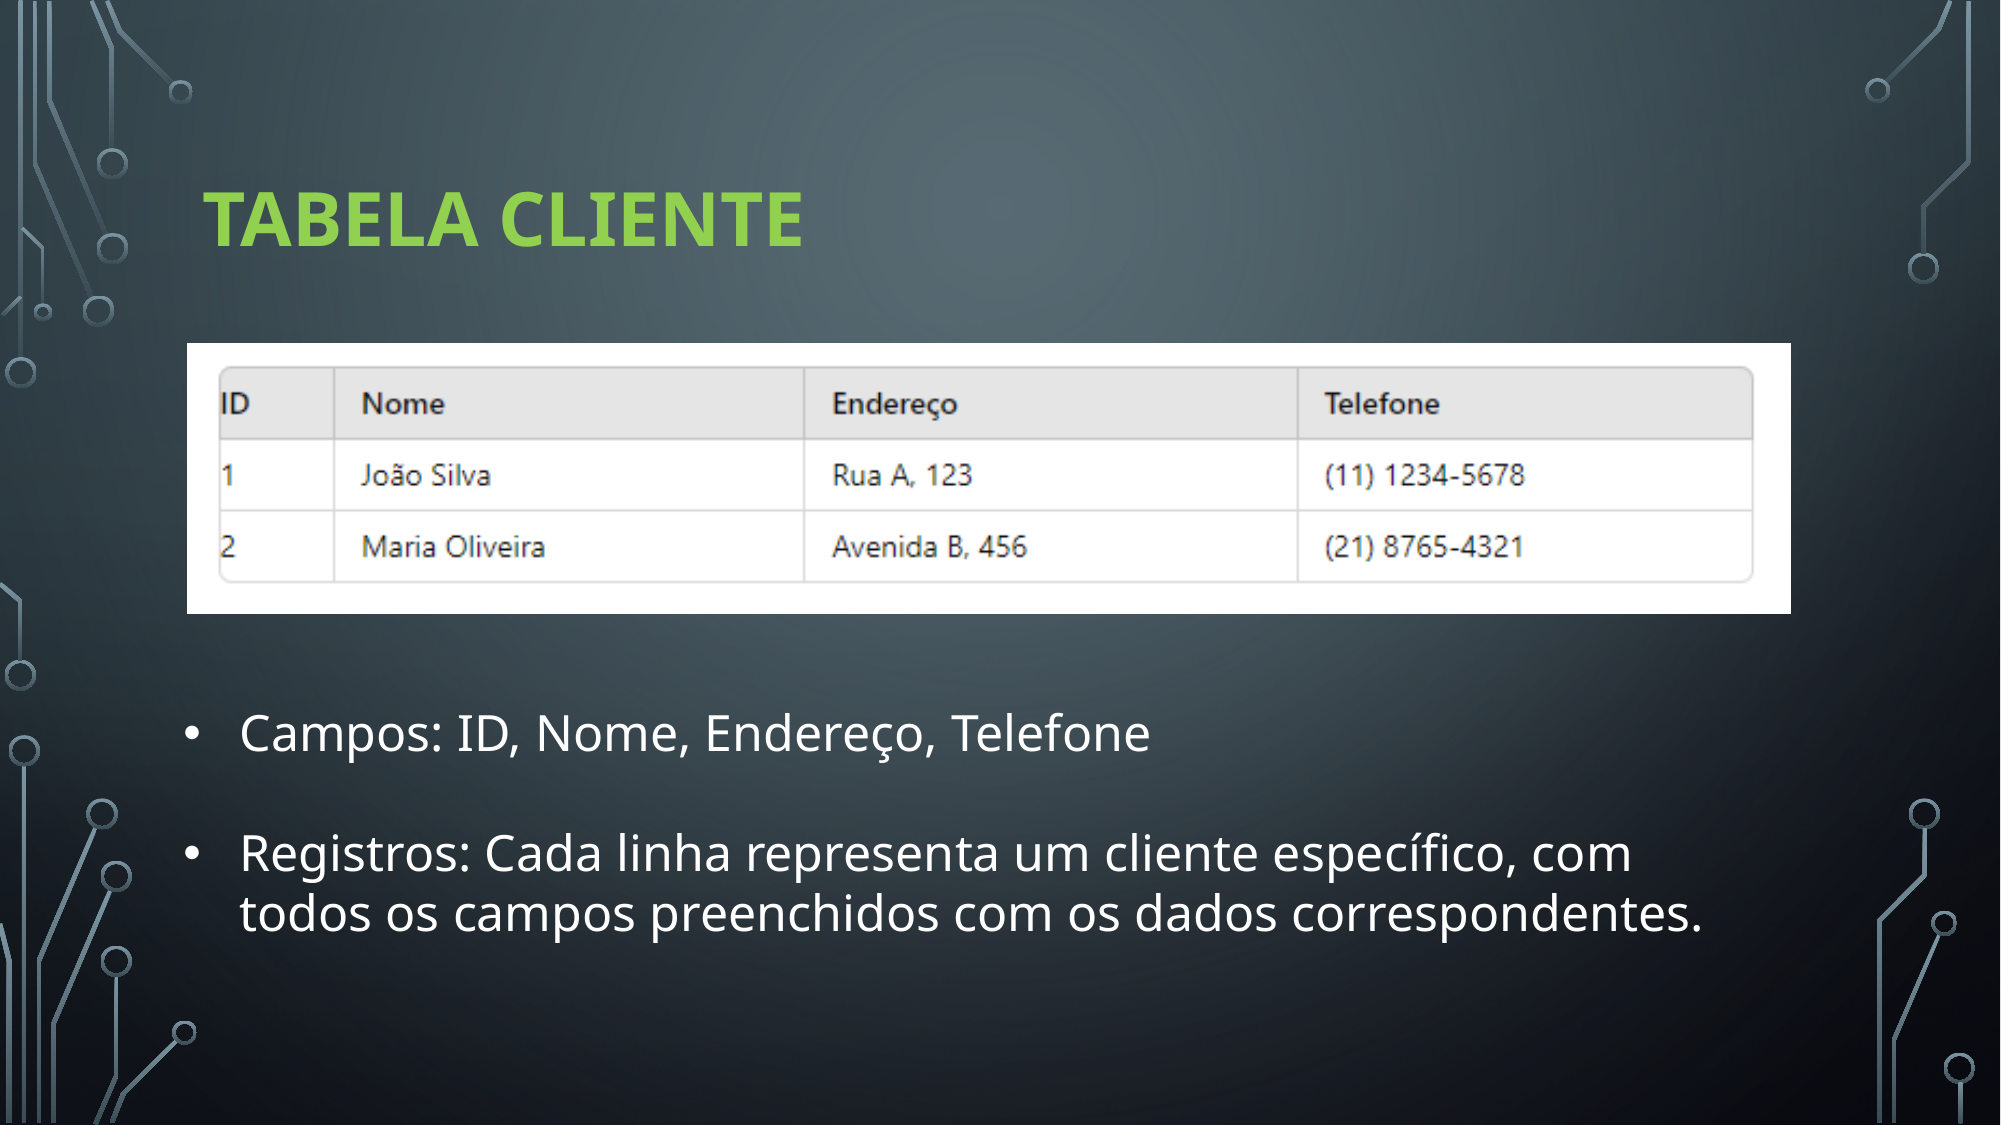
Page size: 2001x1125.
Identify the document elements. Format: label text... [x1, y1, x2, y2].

title Tabela Cliente [187, 101, 1813, 344]
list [186, 343, 1791, 614]
text_box Campos: ID, Nome, Endereço, Telefone Registros: Cada linha representa um cliente específico, com todos os campos preenchidos com os dados correspondentes. [168, 694, 1772, 950]
